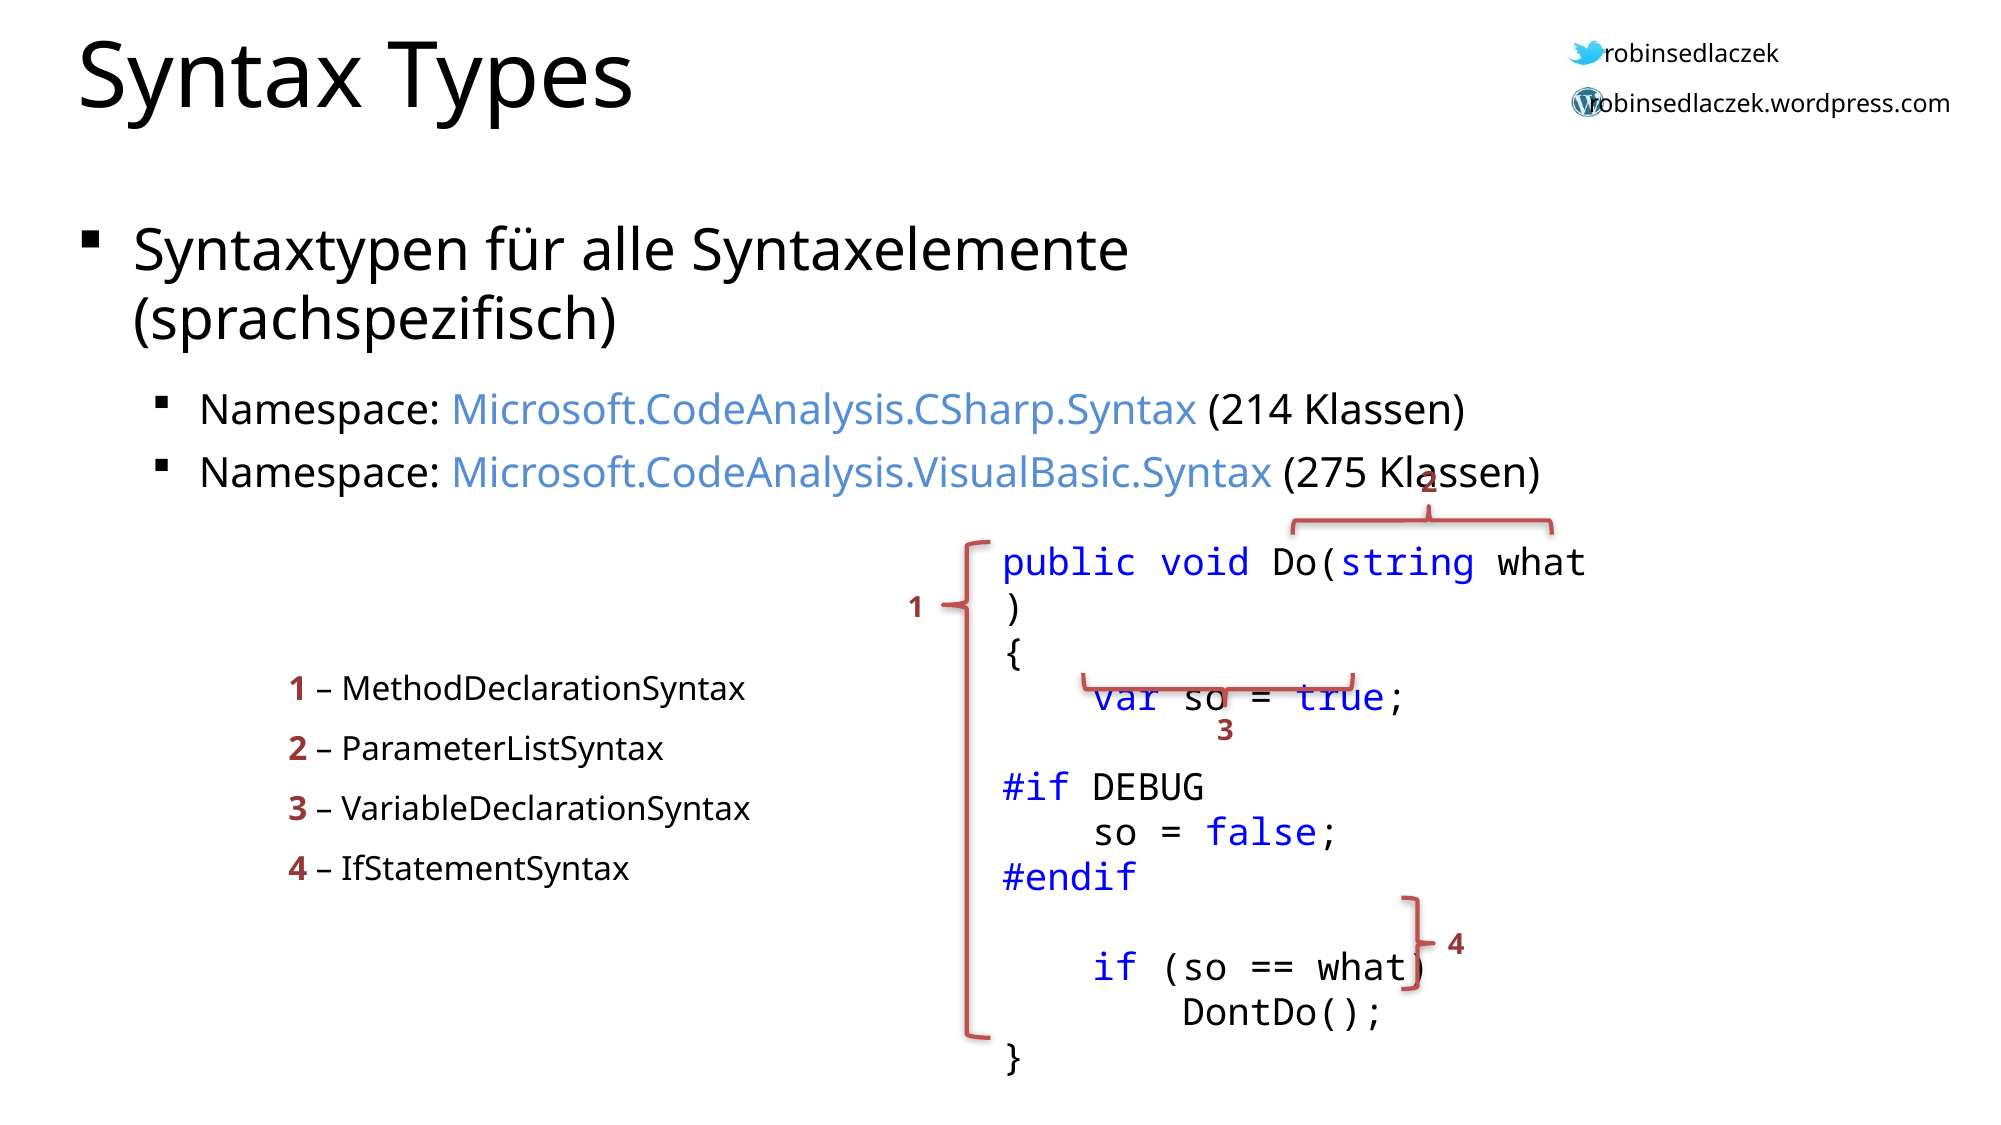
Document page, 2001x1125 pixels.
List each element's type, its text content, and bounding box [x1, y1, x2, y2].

text_box 1 – MethodDeclarationSyntax 2 – ParameterListSyntax 3 – VariableDeclarationSyntax 4 – IfStatementSyntax [273, 640, 791, 895]
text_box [892, 456, 1613, 1077]
title Syntax Types [62, 29, 1953, 205]
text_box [1552, 30, 1937, 118]
text_box Syntaxtypen für alle Syntaxelemente (sprachspezifisch) Namespace: Microsoft.CodeAnalysis.CSharp.Syntax (214 Klassen) Namespace: Microsoft.CodeAnalysis.VisualBasic.Syntax (275 Klassen) [62, 204, 1576, 471]
